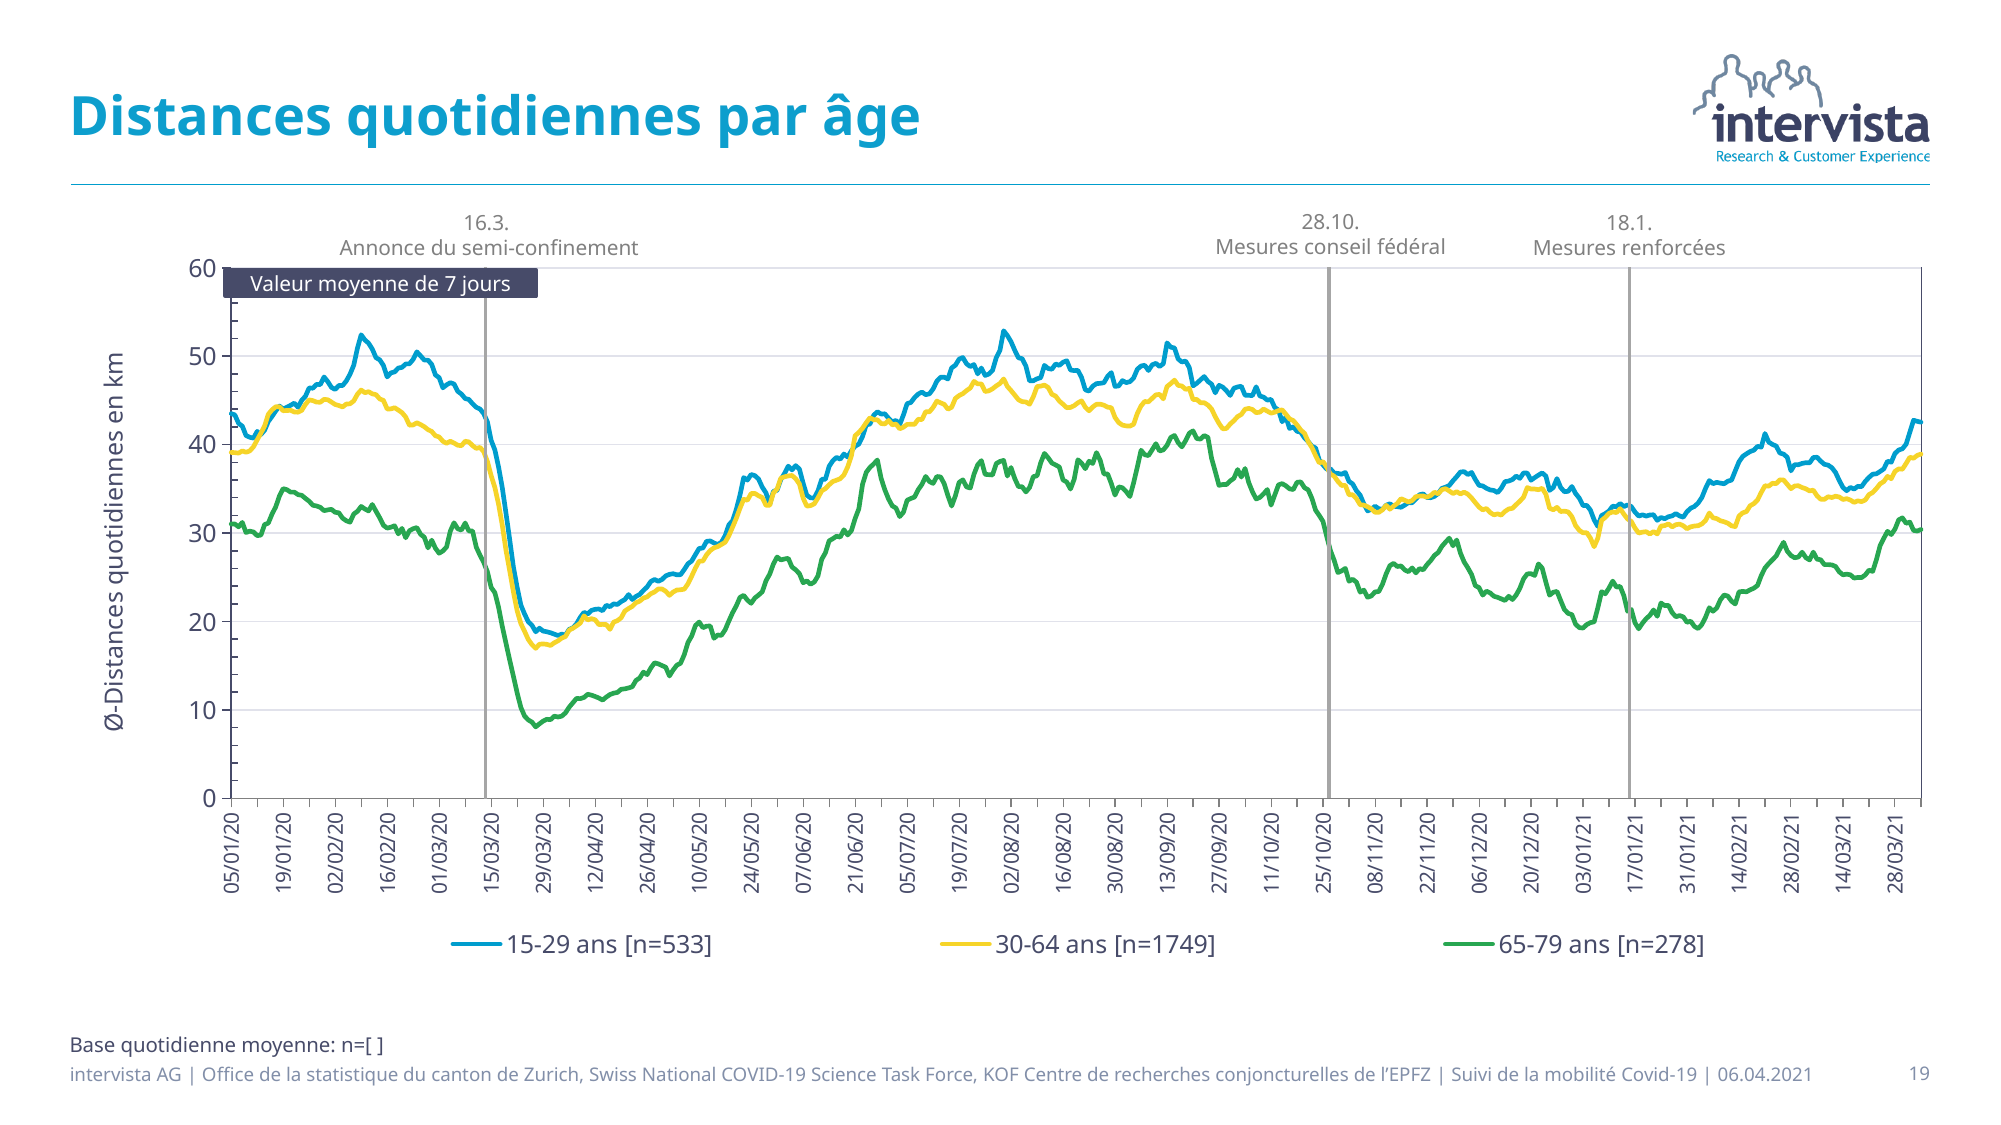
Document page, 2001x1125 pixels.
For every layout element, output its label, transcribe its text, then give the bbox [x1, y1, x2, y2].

text_box Base quotidienne moyenne: n=[ ] [54, 968, 1927, 1065]
chart [72, 239, 1928, 972]
title Distances quotidiennes par âge [54, 43, 1630, 185]
text_box 16.3. Annonce du semi-confinement [414, 202, 565, 236]
text_box 18.1. Mesures renforcées [1554, 202, 1705, 236]
text_box 28.10. Mesures conseil fédéral [1255, 201, 1406, 236]
slide_number 19 [1629, 1035, 1945, 1114]
footer intervista AG | Office de la statistique du canton de Zurich, Swiss National COVID-19 Science Task Force, KOF Centre de recherches conjoncturelles de l’EPFZ | Suivi de la mobilité Covid-19 | 06.04.2021 [54, 1065, 1629, 1114]
